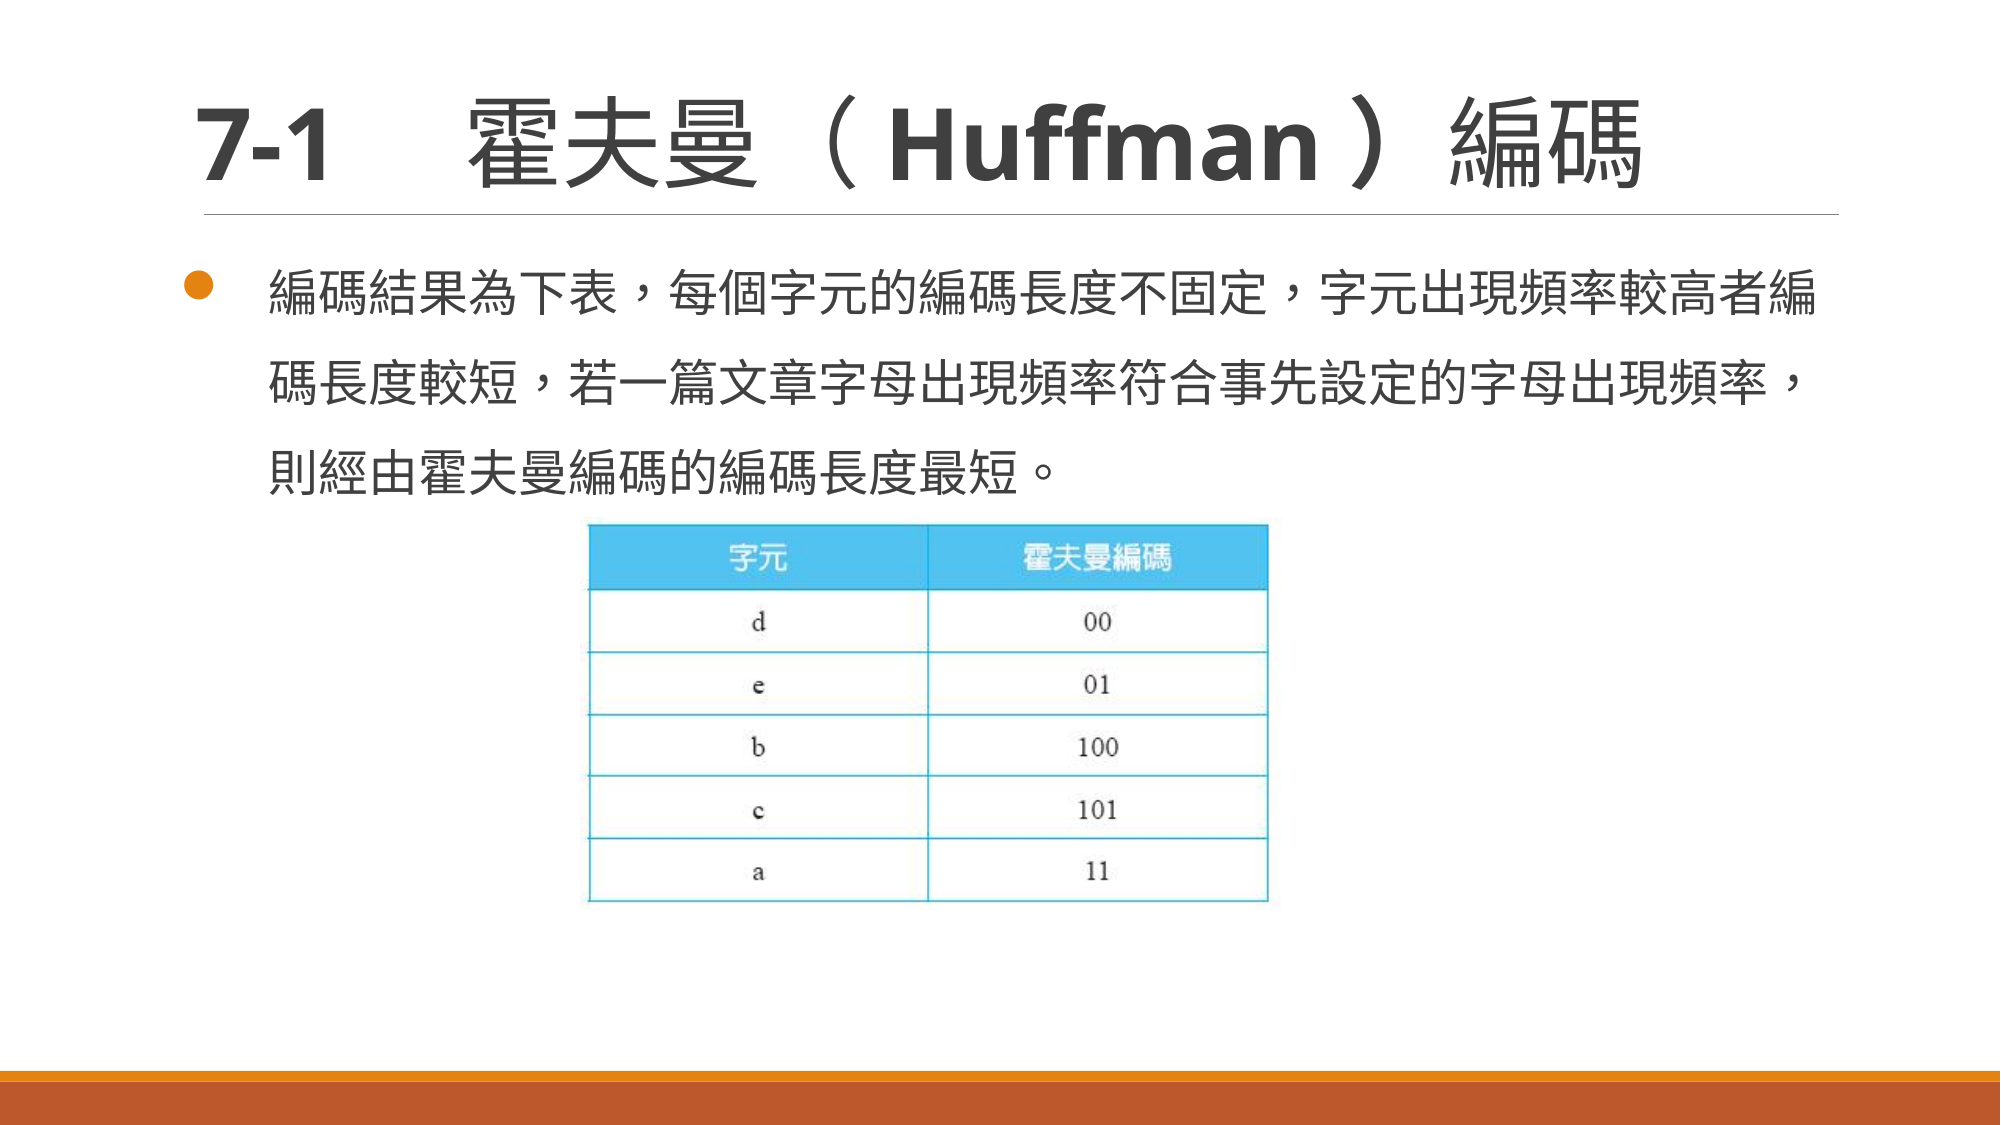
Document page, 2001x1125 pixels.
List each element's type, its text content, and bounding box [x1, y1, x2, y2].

title 7-1 霍夫曼（Huffman）編碼 [180, 47, 1830, 209]
list 編碼結果為下表，每個字元的編碼長度不固定，字元出現頻率較高者編碼長度較短，若一篇文章字母出現頻率符合事先設定的字母出現頻率，則經由霍夫曼編碼的編碼長度最短。 [180, 224, 1830, 1033]
picture [580, 516, 1283, 910]
